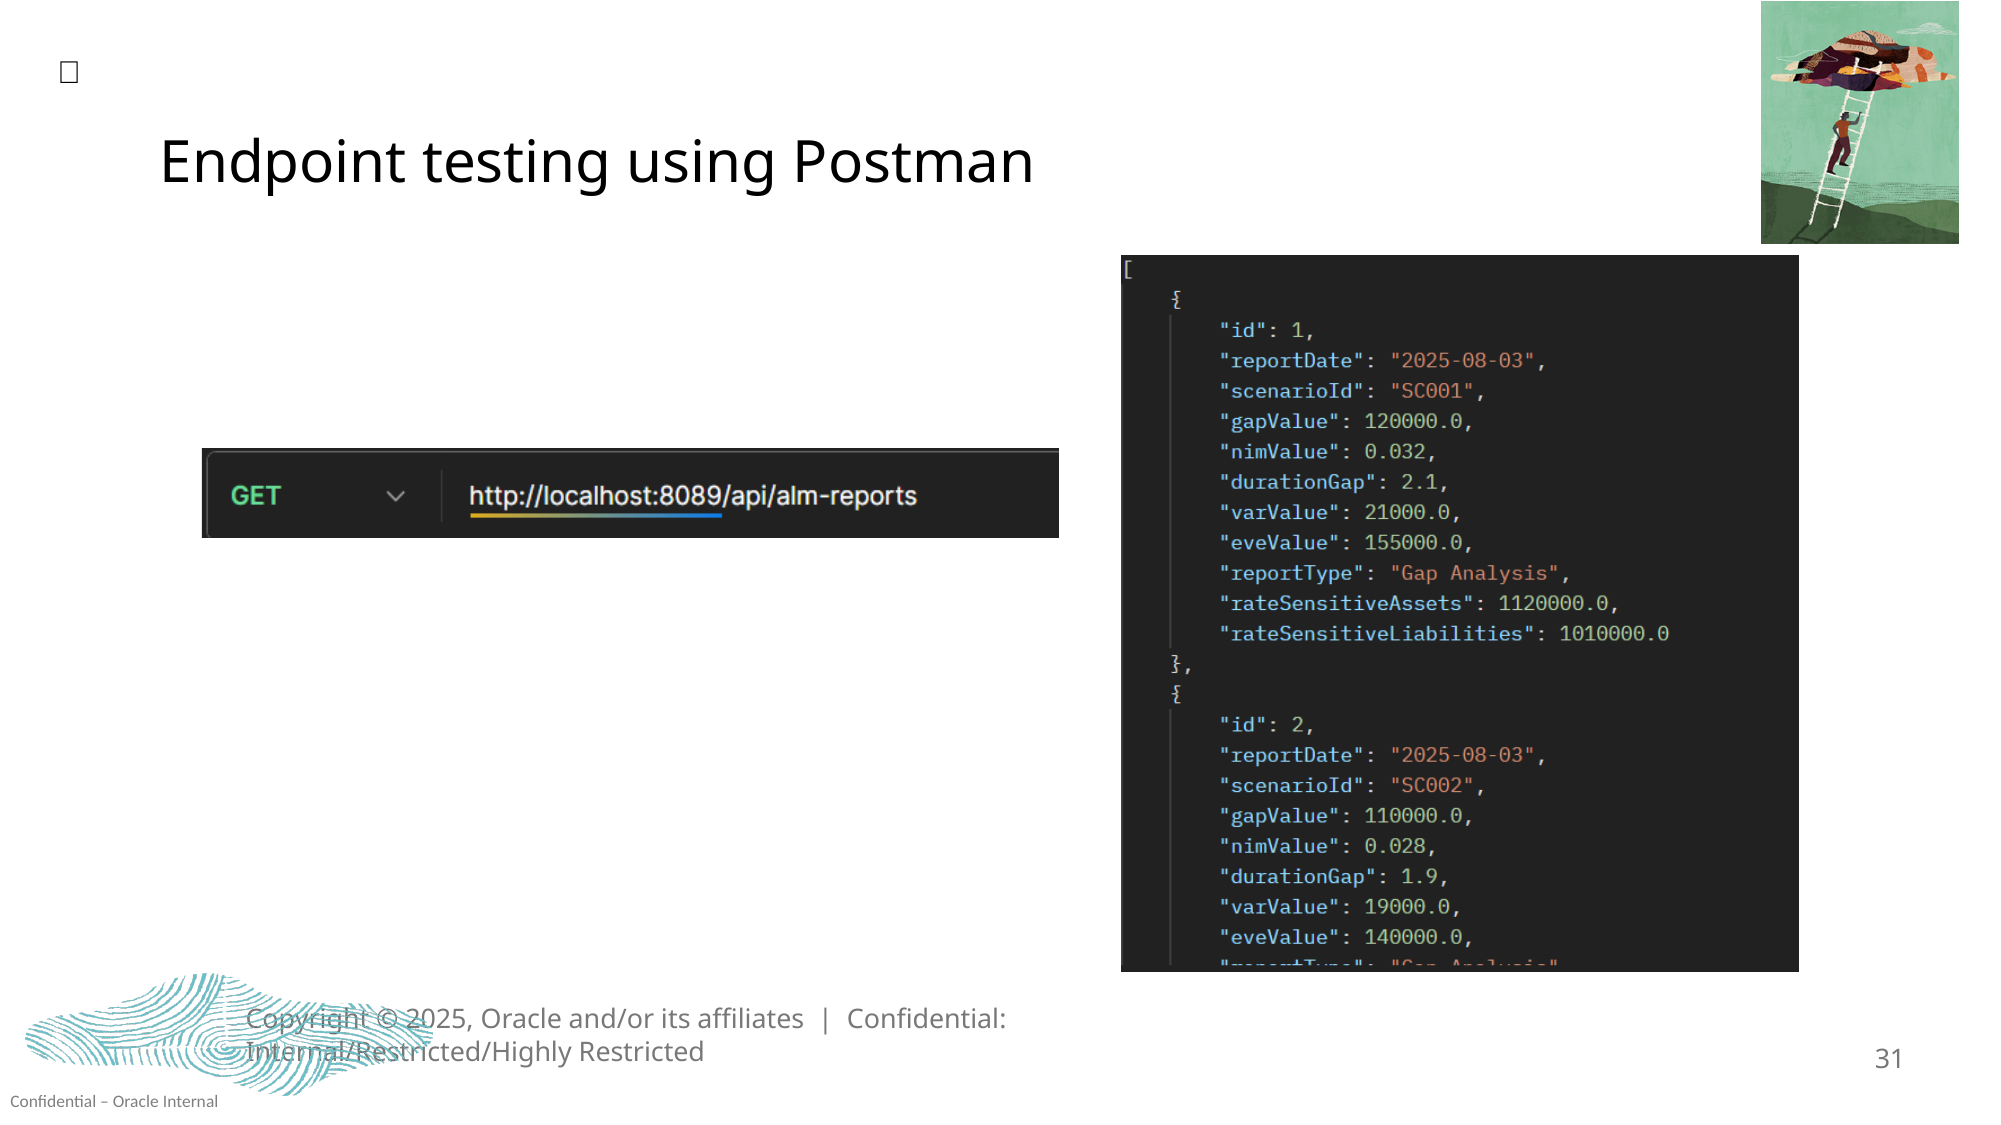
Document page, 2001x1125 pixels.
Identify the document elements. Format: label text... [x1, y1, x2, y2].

title Endpoint testing using Postman [144, 72, 1592, 256]
slide_number 31 [1859, 1034, 2000, 1085]
picture [1121, 254, 1800, 973]
text_box 🔹 [44, 45, 114, 96]
picture [1760, 0, 1959, 245]
picture [25, 972, 433, 1097]
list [201, 447, 1060, 538]
footer Copyright © 2025, Oracle and/or its affiliates | Confidential: Internal/Restricted/Highly Restricted [433, 1003, 1130, 1066]
